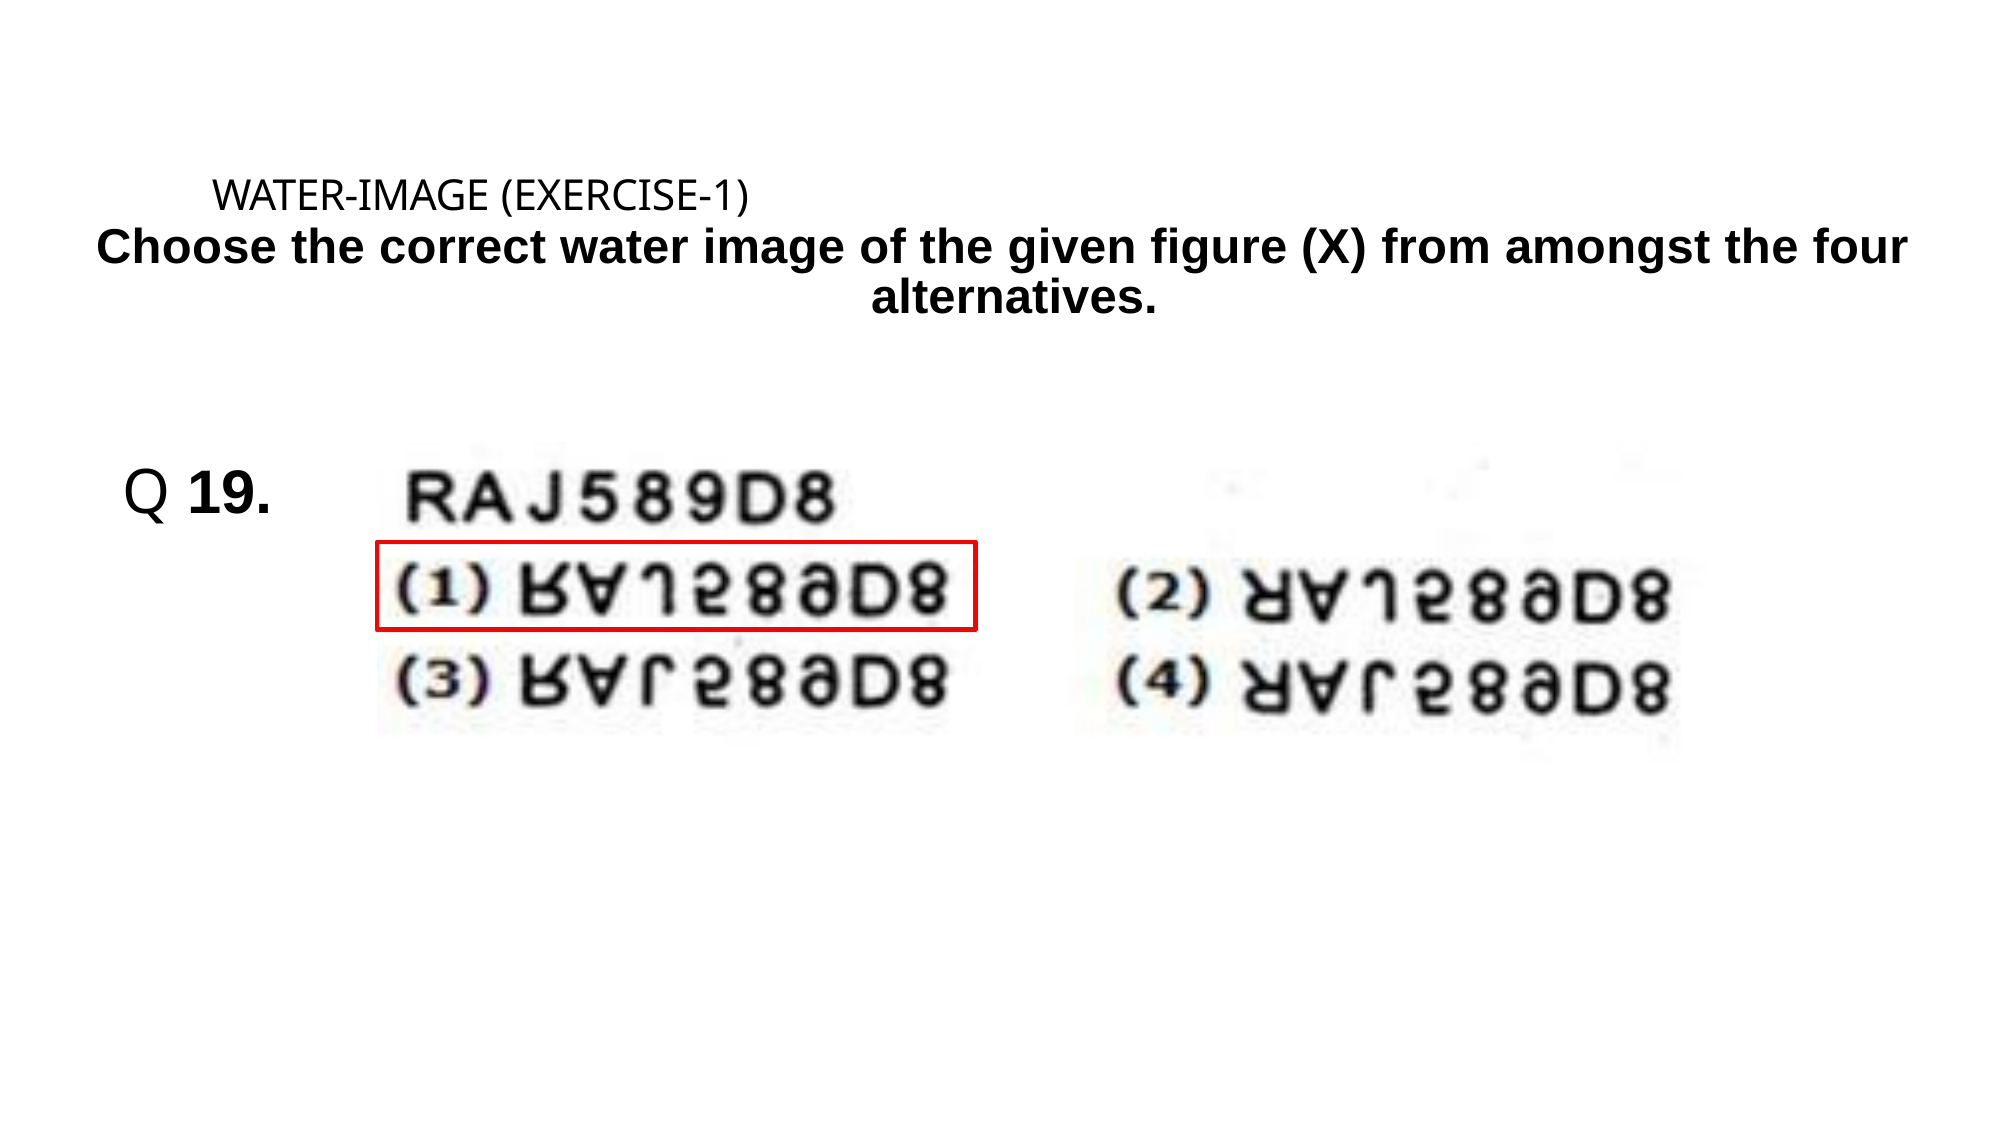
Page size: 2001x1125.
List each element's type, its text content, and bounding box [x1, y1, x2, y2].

title Choose the correct water image of the given figure (X) from amongst the four alternatives. [92, 220, 1913, 411]
text_box Q 19. [120, 449, 284, 527]
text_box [374, 442, 1710, 766]
text_box WATER-IMAGE (EXERCISE-1) [209, 166, 878, 220]
